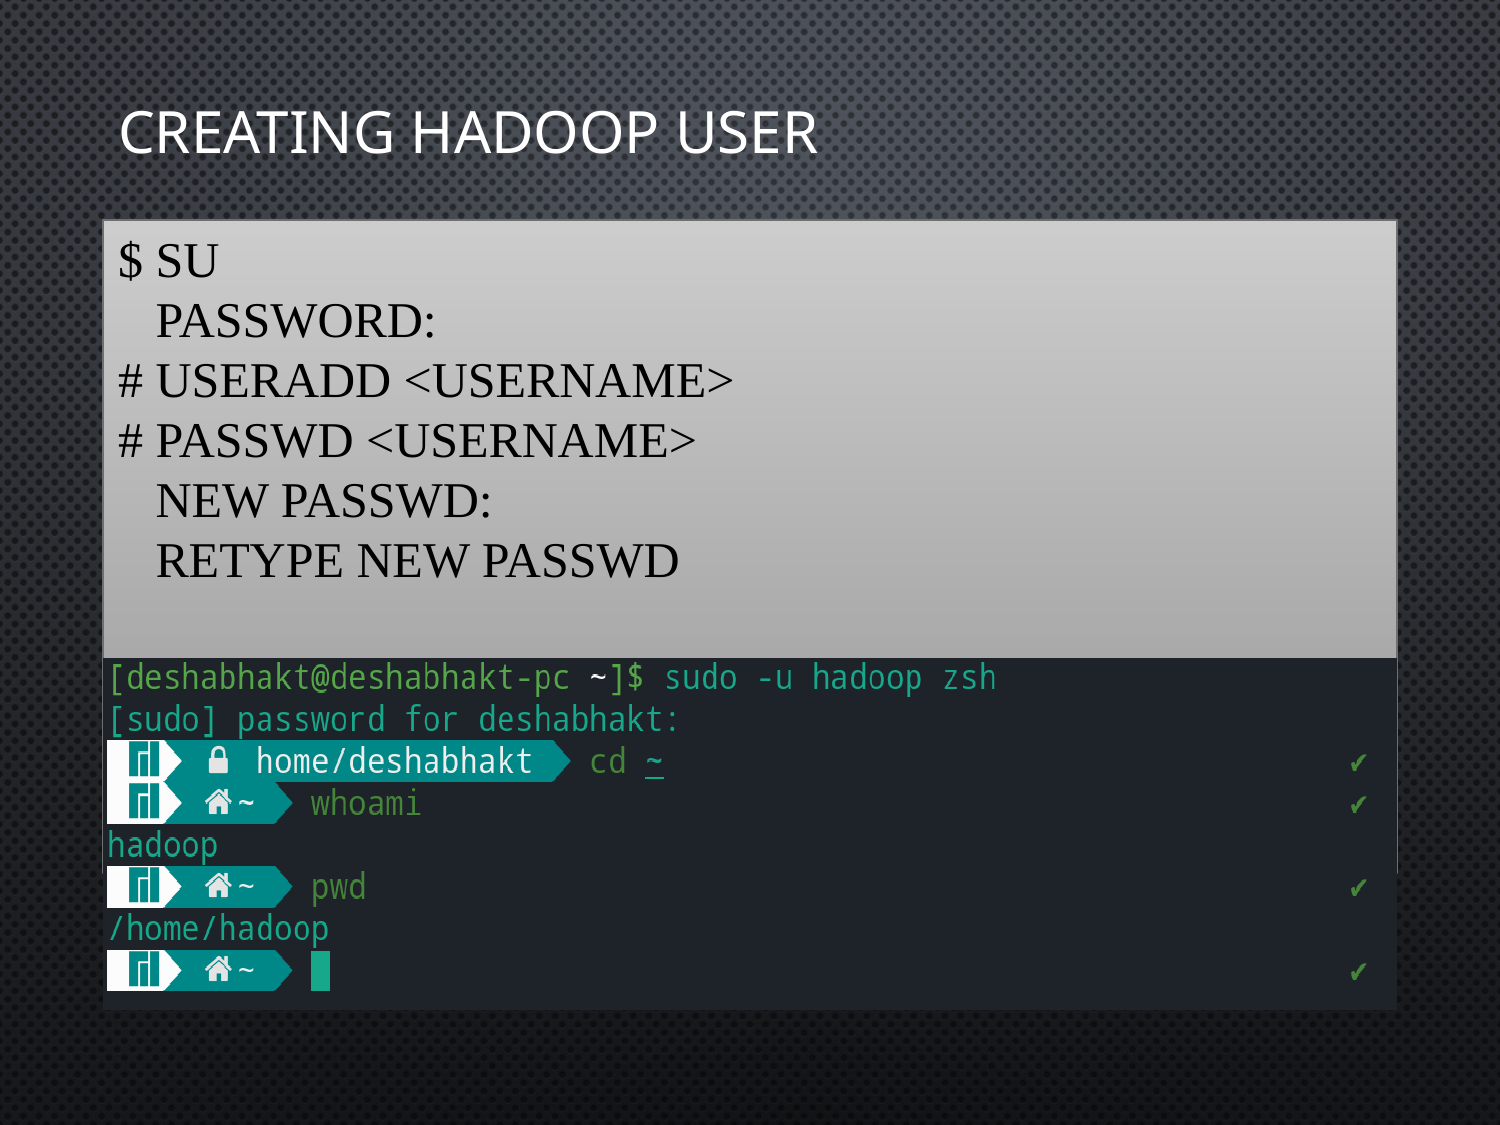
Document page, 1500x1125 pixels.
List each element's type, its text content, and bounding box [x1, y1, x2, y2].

title Creating Hadoop User [103, 64, 1397, 196]
picture [102, 657, 1398, 1011]
list $ su password: # useradd <username> # passwd <username> New passwd: Retype new passwd [102, 219, 1398, 657]
